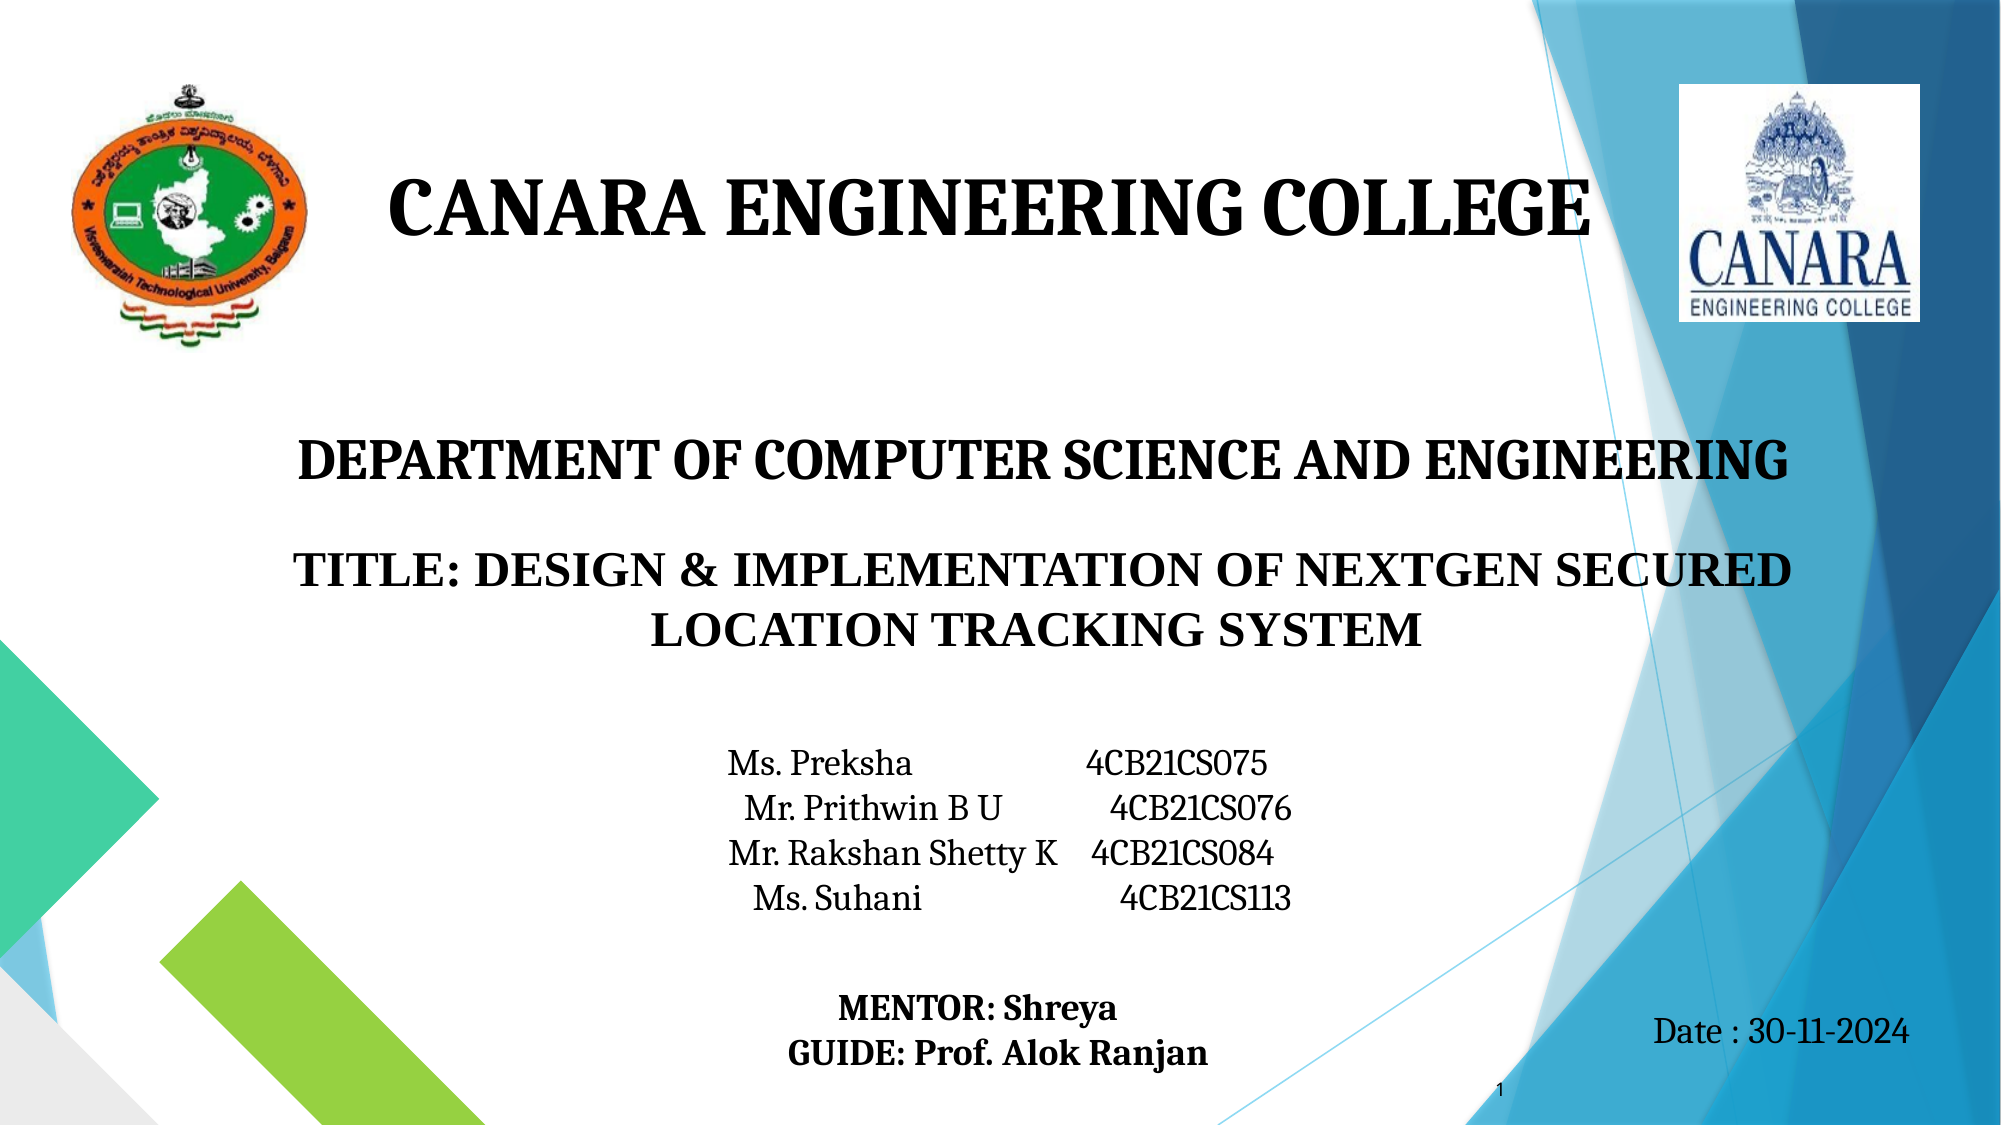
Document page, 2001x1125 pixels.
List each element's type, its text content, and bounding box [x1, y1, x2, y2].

picture [70, 84, 308, 354]
text_box CANARA ENGINEERING COLleGe [313, 155, 1674, 304]
text_box DEPARTMENT OF COMPUTER SCIENCE AND ENGINEERING TITLE: DESIGN & IMPLEMENTATION OF NEXTGEN SECURED LOCATION TRACKING SYSTEM [189, 413, 1897, 664]
slide_number 1 [1408, 1060, 1521, 1121]
text_box Date : 30-11-2024 [1638, 998, 2000, 1059]
picture [1679, 84, 1920, 322]
text_box MENTOR: Shreya GUIDE: Prof. Alok Ranjan [501, 975, 1356, 1081]
text_box Ms. Preksha 4CB21CS075 Mr. Prithwin B U 4CB21CS076 Mr. Rakshan Shetty K 4CB21CS084 Ms. Suhani 4CB21CS113 [259, 730, 1778, 926]
